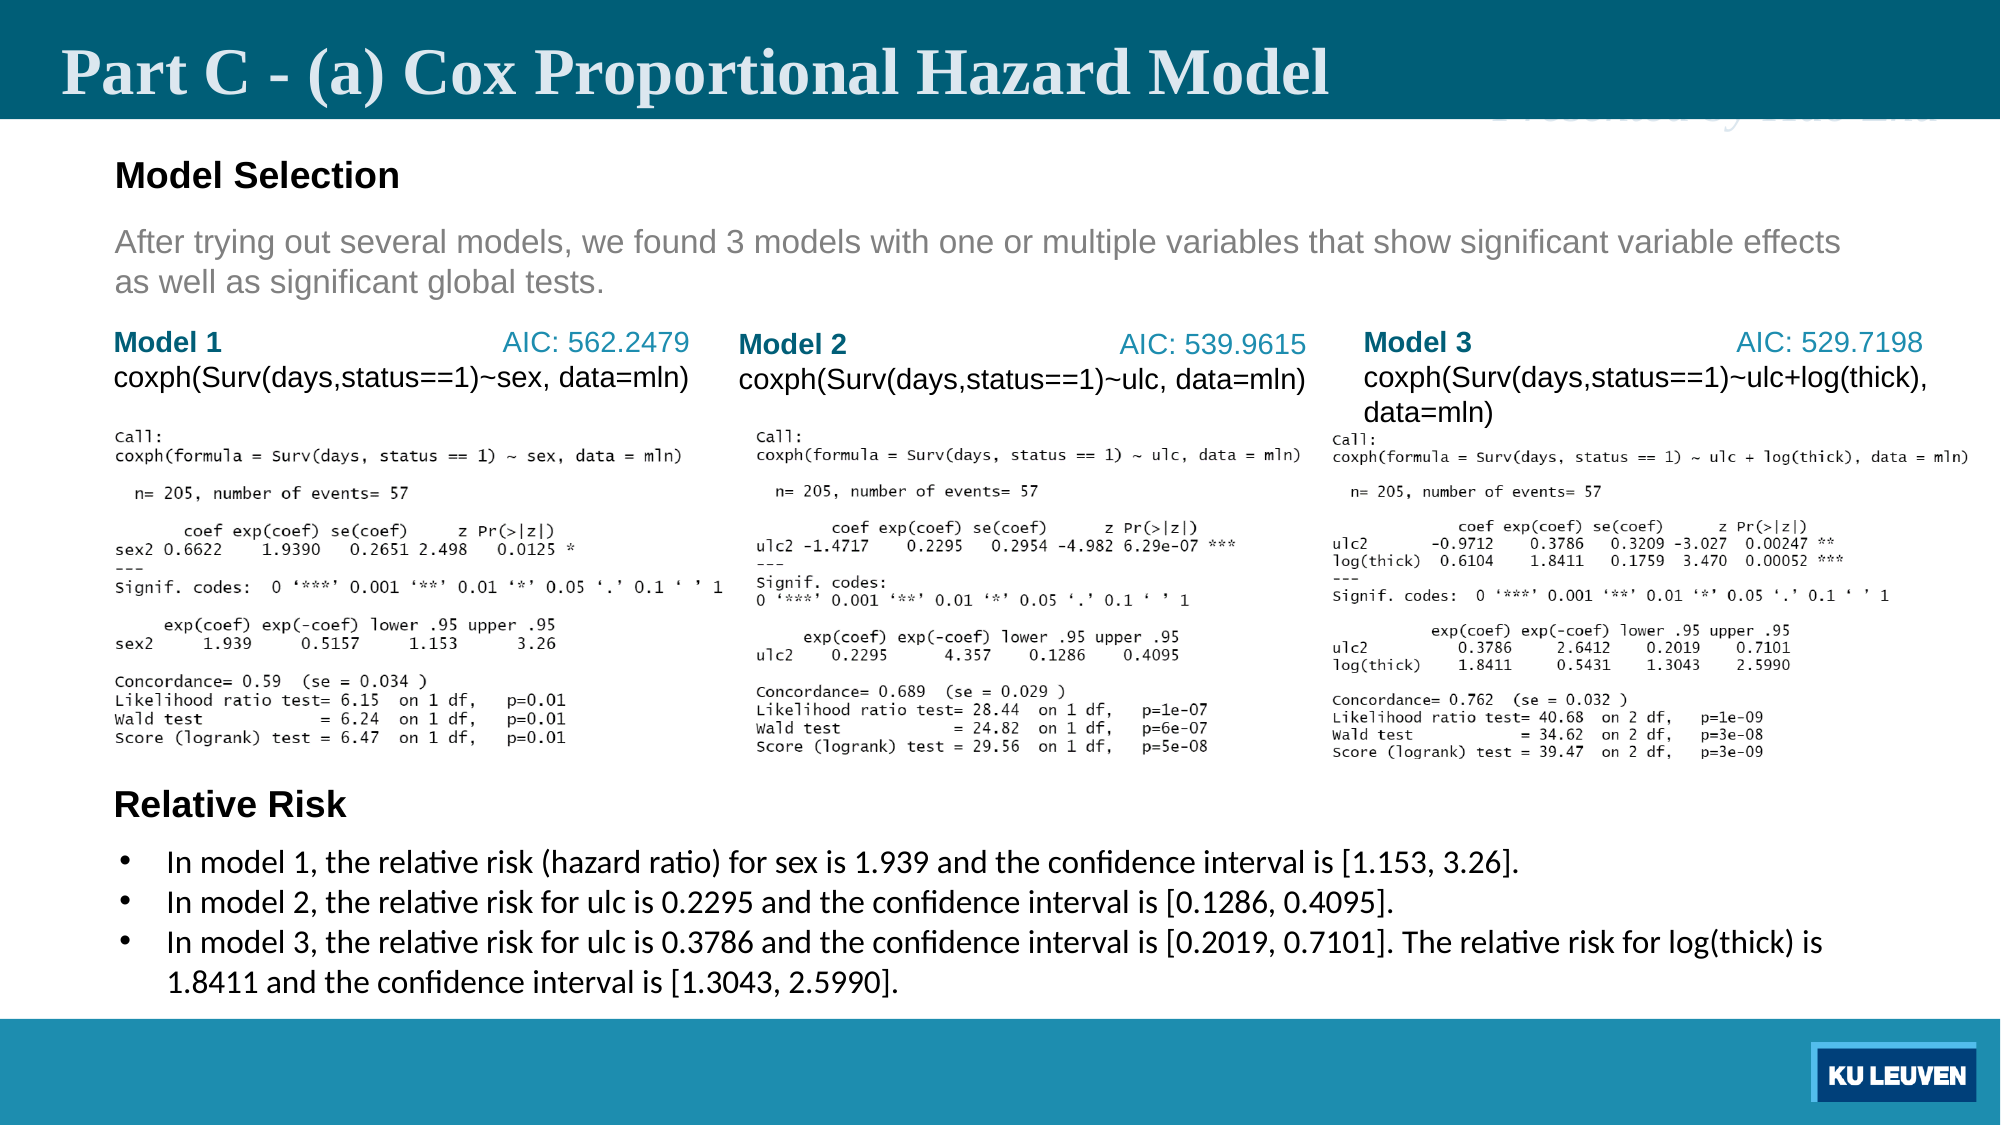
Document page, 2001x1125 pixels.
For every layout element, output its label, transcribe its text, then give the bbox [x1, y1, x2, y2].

title Part C - (a) Cox Proportional Hazard Model [28, 25, 1363, 216]
text_box Model 2 AIC: 539.9615 coxph(Surv(days,status==1)~ulc, data=mln) [723, 318, 1412, 403]
picture [110, 426, 727, 750]
text_box [0, 0, 2000, 120]
picture [750, 426, 1303, 759]
text_box In model 1, the relative risk (hazard ratio) for sex is 1.939 and the confidence interval is [1.153, 3.26]. In model 2, the relative risk for ulc is 0.2295 and the confidence interval is [0.1286, 0.4095]. In model 3, the relative risk for ulc is 0.3786 and the confidence interval is [0.2019, 0.7101]. The relative risk for log(thick) is 1.8411 and the confidence interval is [1.3043, 2.5990]. [104, 832, 1863, 1048]
text_box Model Selection [99, 144, 725, 204]
text_box Relative Risk [98, 772, 724, 833]
picture [1328, 431, 1969, 759]
picture [1811, 1042, 1977, 1102]
text_box Model 3 AIC: 529.7198 coxph(Surv(days,status==1)~ulc+log(thick), data=mln) [1348, 316, 2000, 436]
text_box After trying out several models, we found 3 models with one or multiple variables that show significant variable effects as well as significant global tests. [99, 212, 1900, 307]
text_box Model 1 AIC: 562.2479 coxph(Surv(days,status==1)~sex, data=mln) [98, 316, 787, 401]
